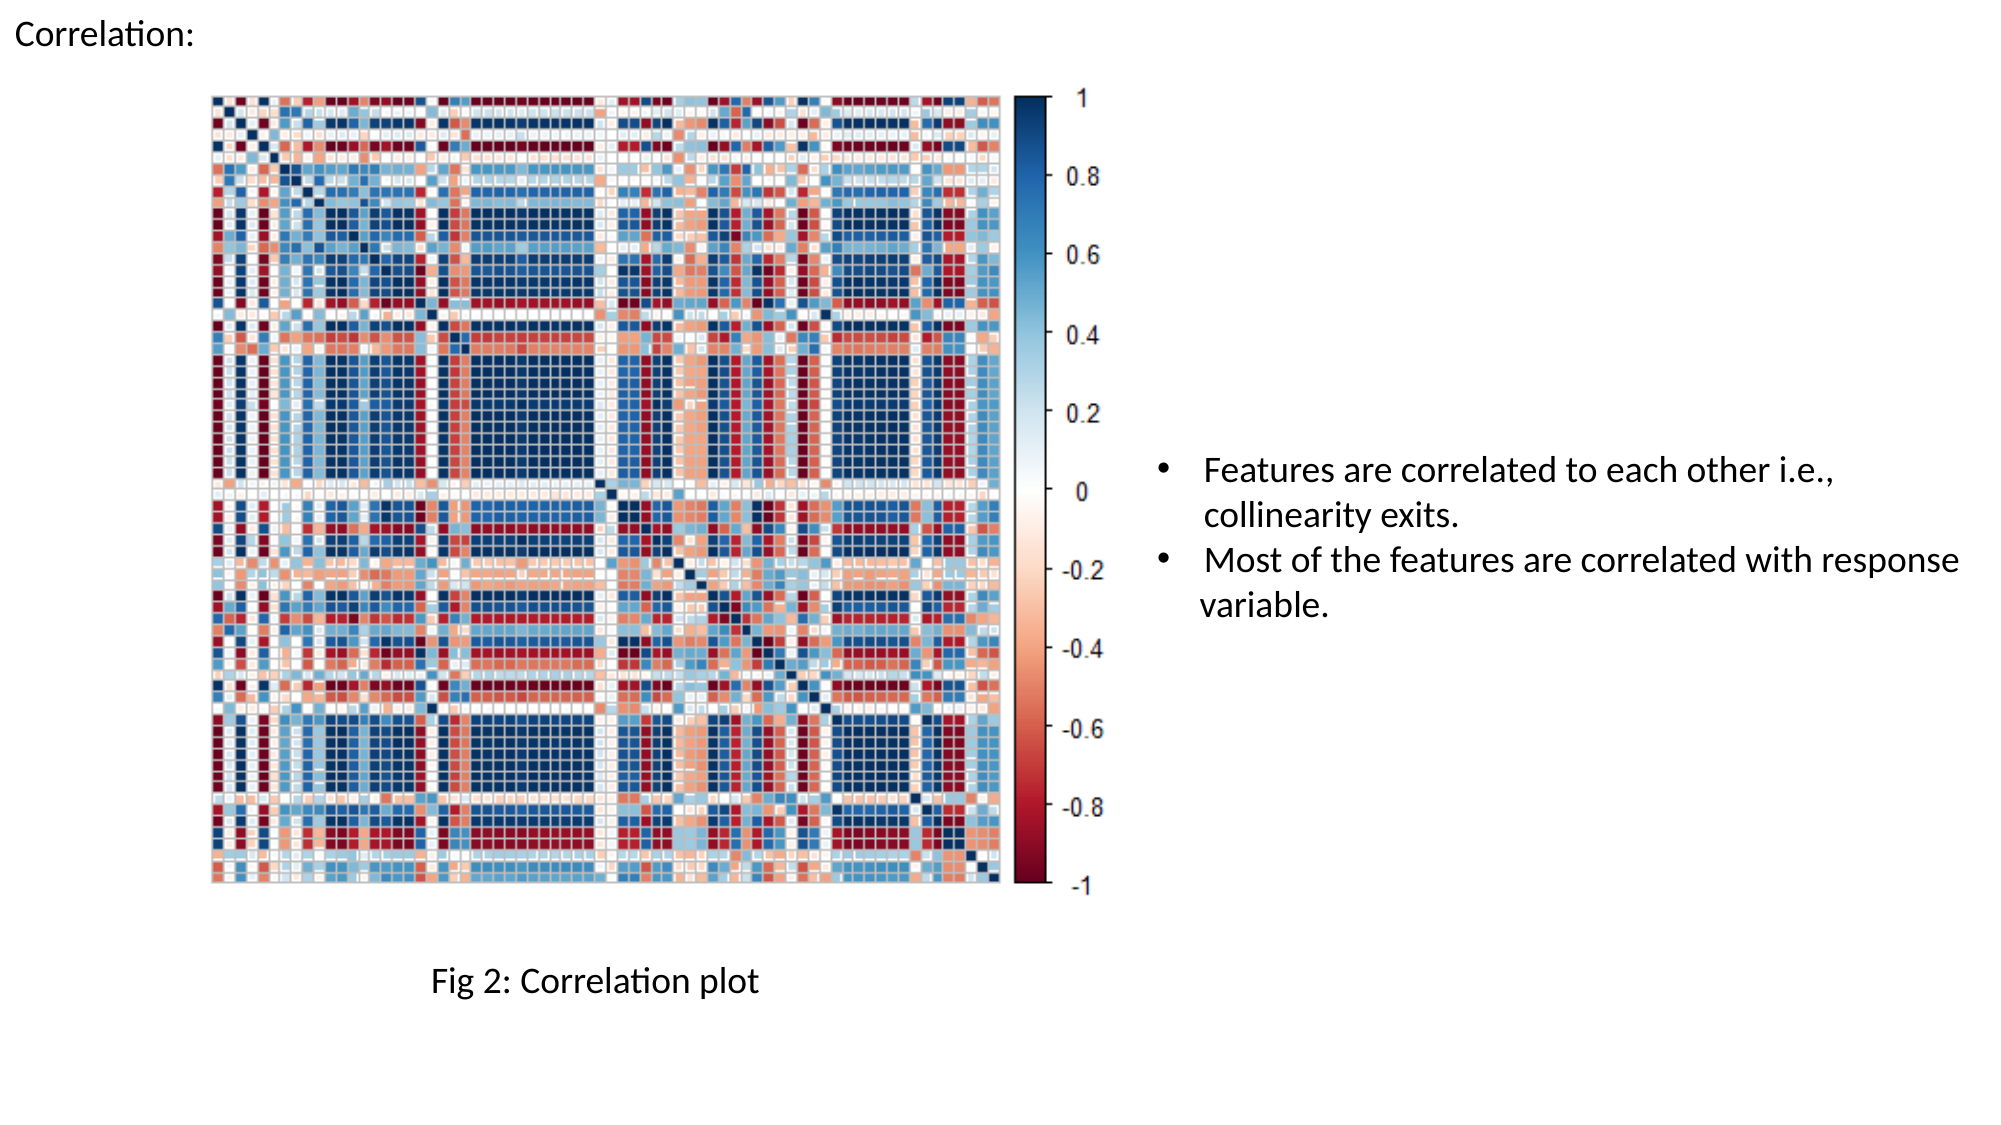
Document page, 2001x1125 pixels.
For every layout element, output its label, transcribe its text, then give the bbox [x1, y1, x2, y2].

text_box Fig 2: Correlation plot [416, 948, 784, 1008]
picture [172, 77, 1143, 903]
text_box Correlation: [0, 2, 2000, 152]
text_box Features are correlated to each other i.e., collinearity exits. Most of the features are correlated with response variable. [1143, 437, 2000, 632]
